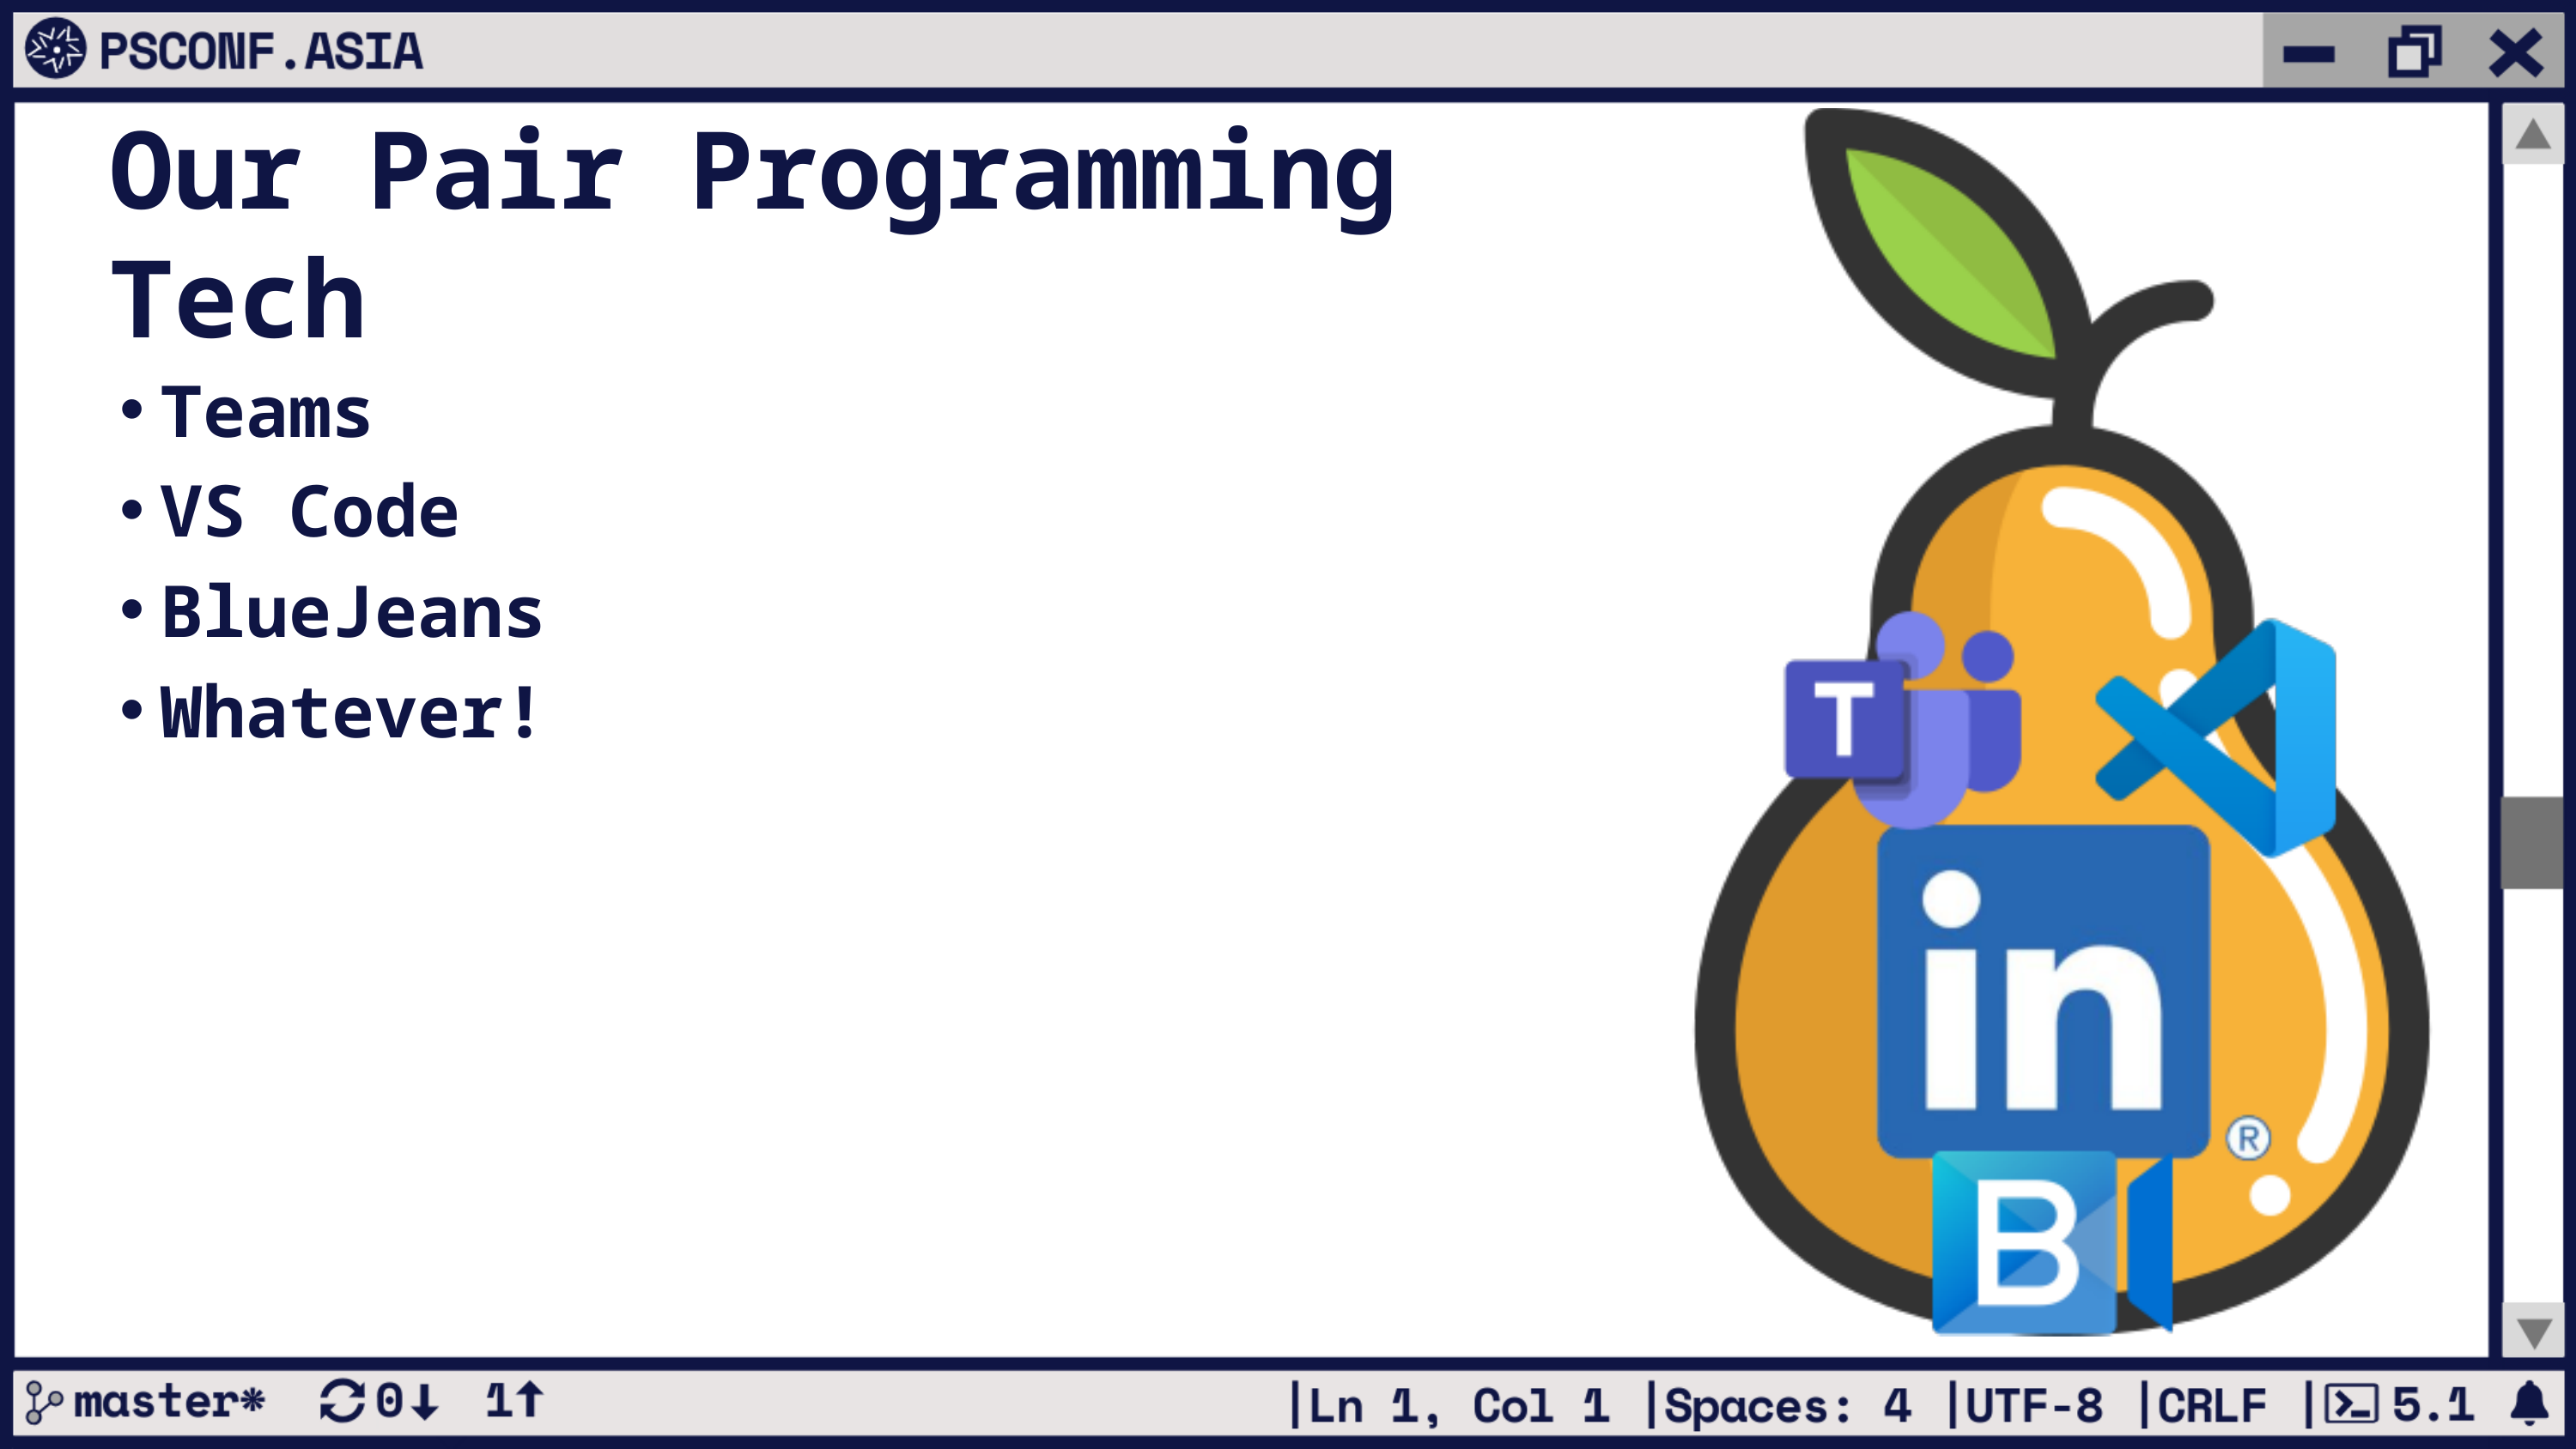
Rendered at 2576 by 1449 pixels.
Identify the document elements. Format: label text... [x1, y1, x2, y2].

text_box Teams VS Code BlueJeans Whatever! [106, 359, 1444, 1337]
title Our Pair Programming Tech [96, 149, 1443, 313]
picture [0, 0, 2576, 1449]
